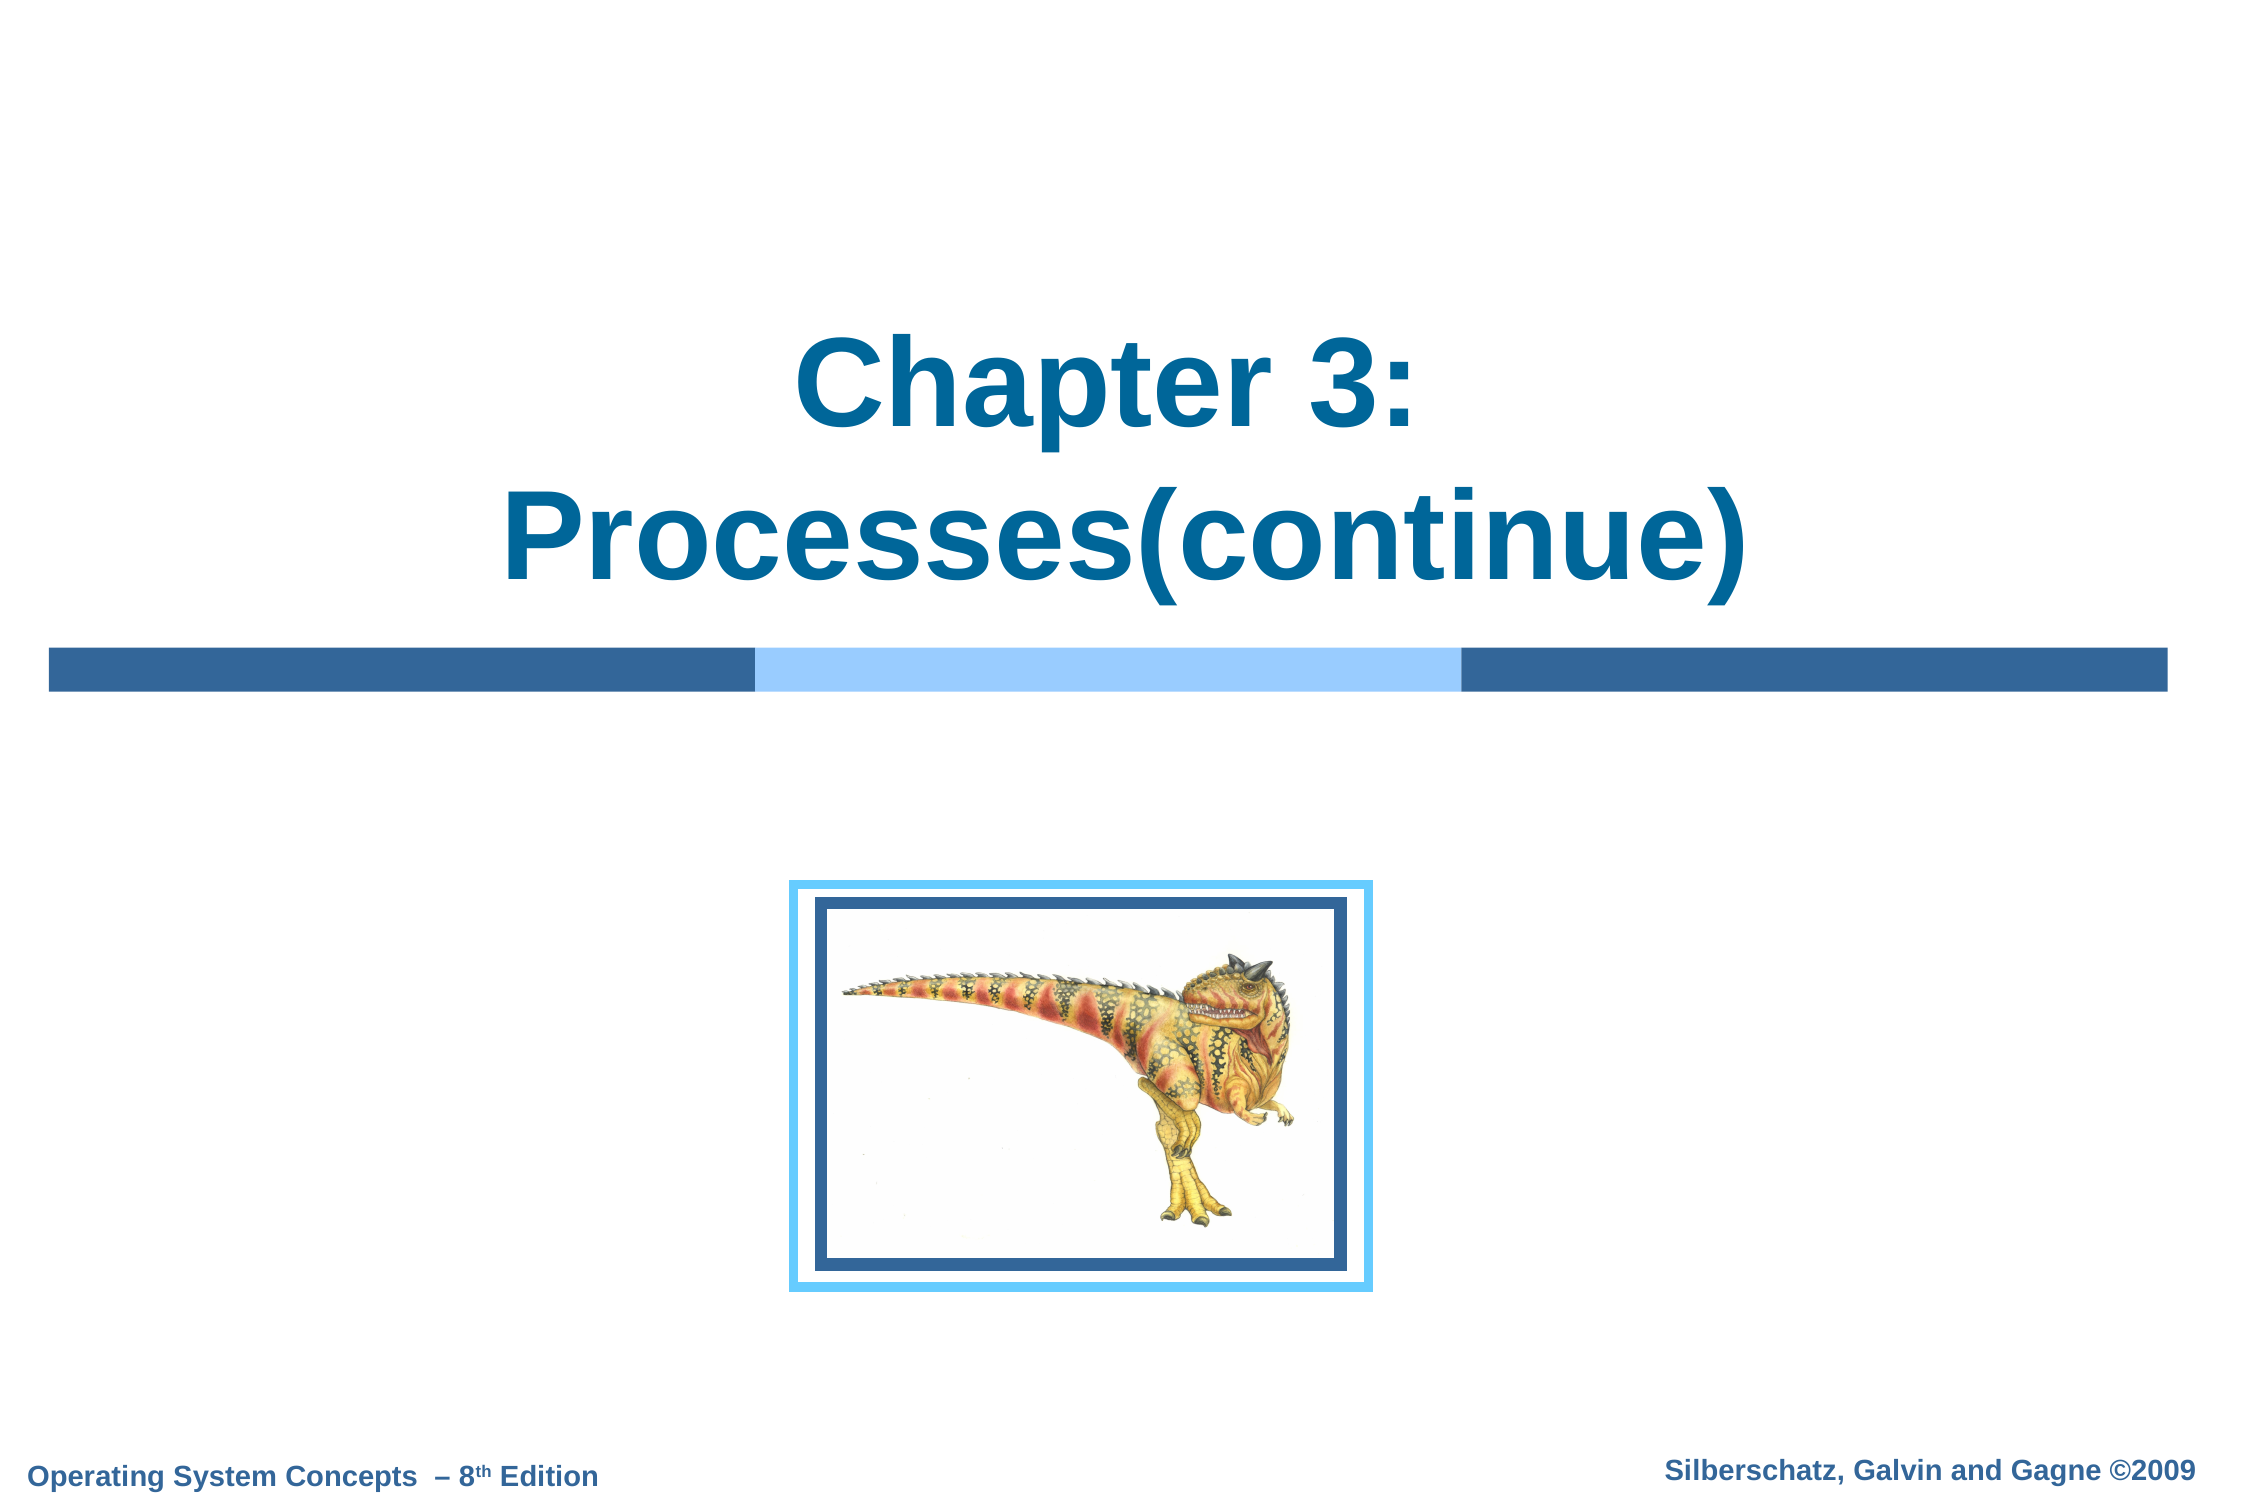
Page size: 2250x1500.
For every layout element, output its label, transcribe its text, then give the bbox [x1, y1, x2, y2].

picture [827, 909, 1334, 1258]
title Chapter 3: Processes(continue) [168, 149, 2082, 616]
